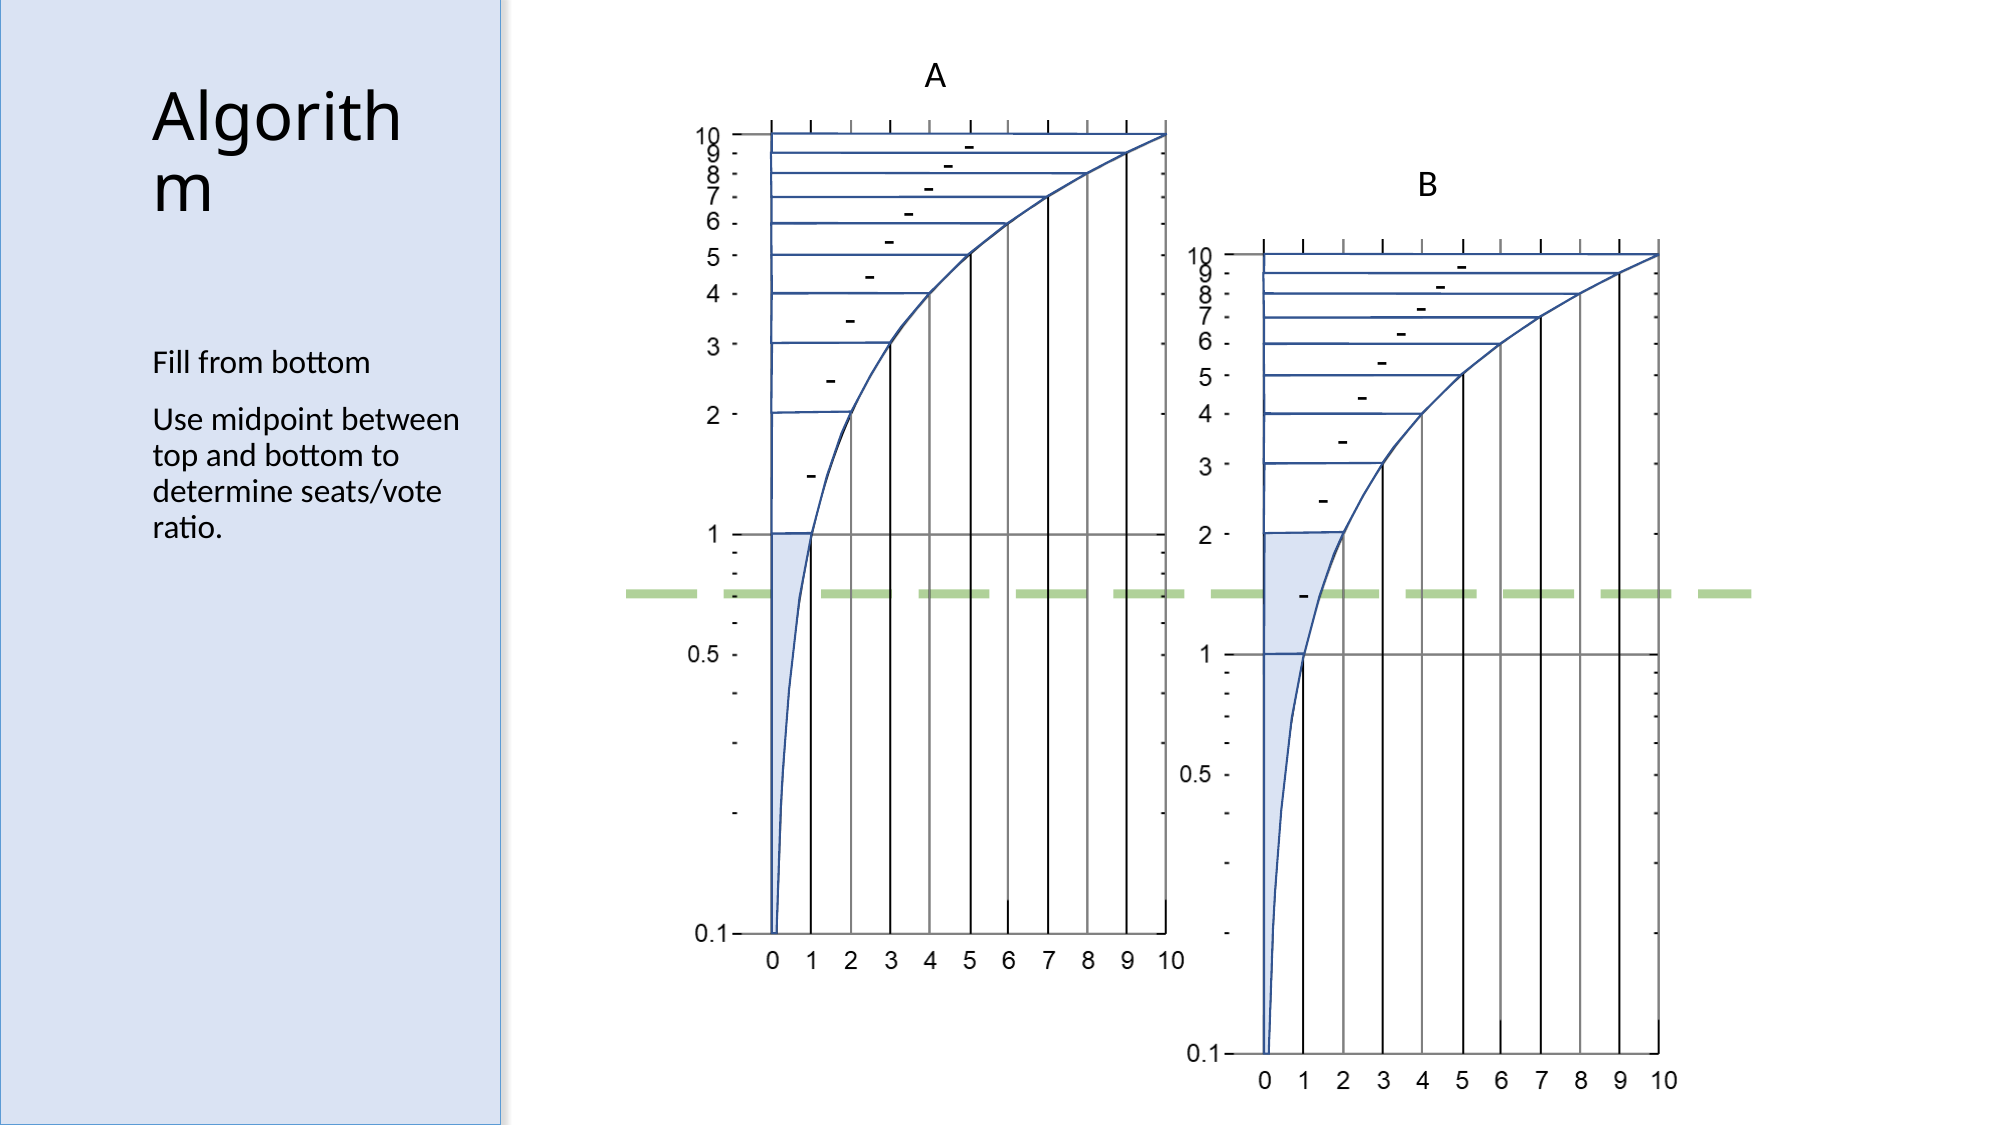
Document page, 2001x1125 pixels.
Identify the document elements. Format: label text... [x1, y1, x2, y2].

picture [659, 119, 1704, 1125]
title Algorithm [137, 75, 480, 337]
list Fill from bottom Use midpoint between top and bottom to determine seats/vote ratio. [137, 337, 480, 963]
text_box A [860, 42, 1011, 102]
text_box B [1352, 151, 1503, 212]
